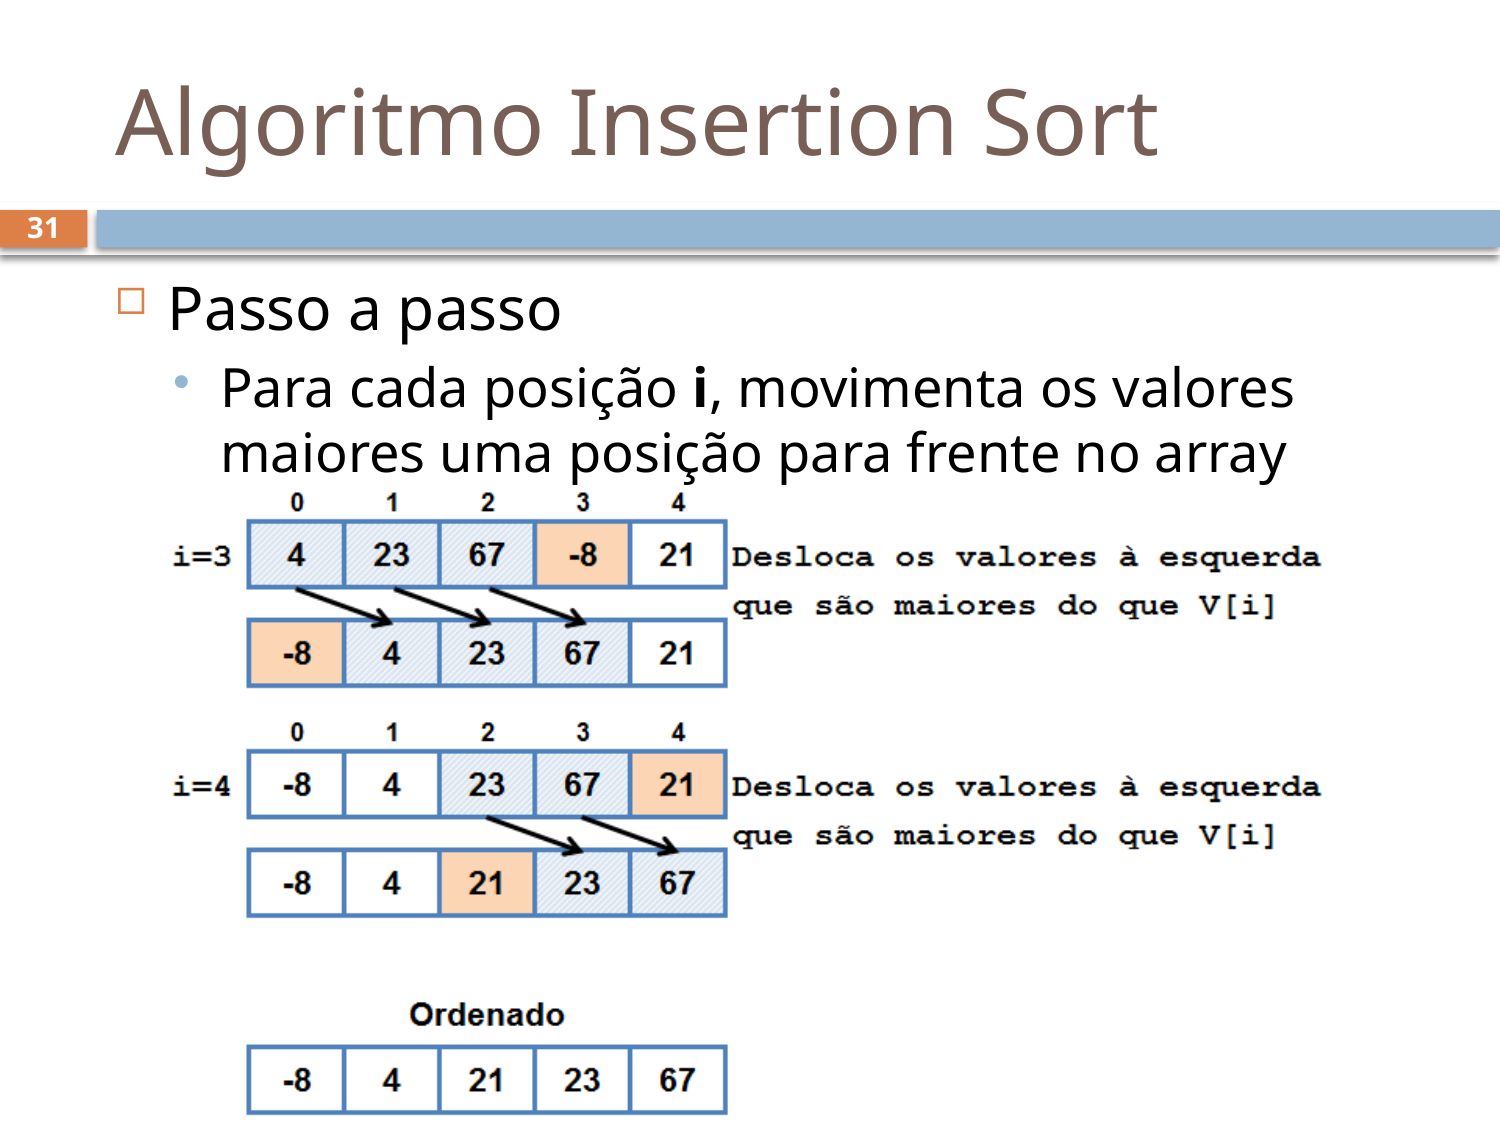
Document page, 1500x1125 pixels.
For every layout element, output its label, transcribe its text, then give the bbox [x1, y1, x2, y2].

slide_number 31 [0, 208, 88, 249]
picture [163, 485, 1337, 1123]
list Passo a passo Para cada posição i, movimenta os valores maiores uma posição para frente no array [100, 262, 1438, 1000]
title Algoritmo Insertion Sort [100, 37, 1438, 200]
